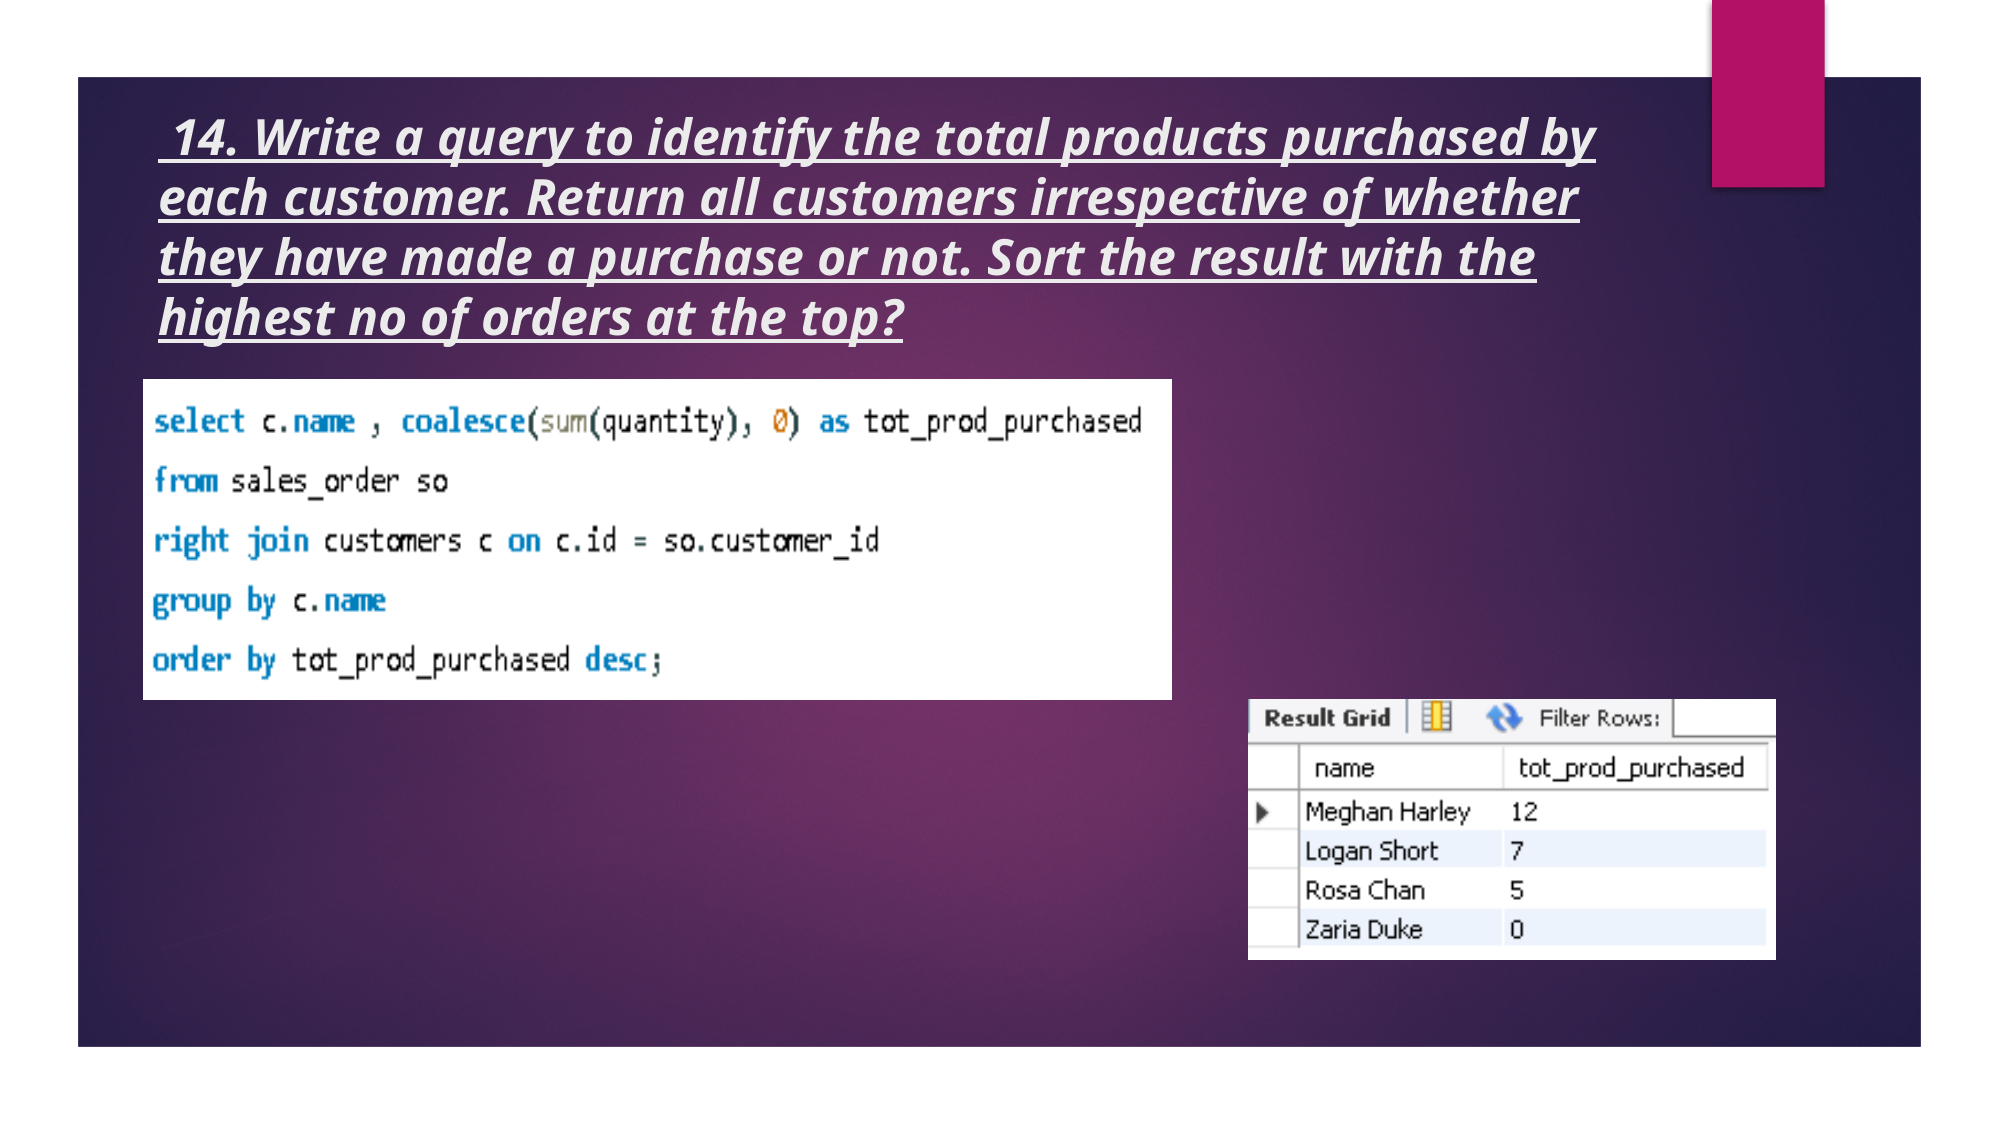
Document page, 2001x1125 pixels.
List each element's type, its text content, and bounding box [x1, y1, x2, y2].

picture [142, 379, 1172, 700]
title 14. Write a query to identify the total products purchased by each customer. Return all customers irrespective of whether they have made a purchase or not. Sort the result with the highest no of orders at the top? [143, 116, 1657, 353]
picture [1248, 698, 1776, 960]
